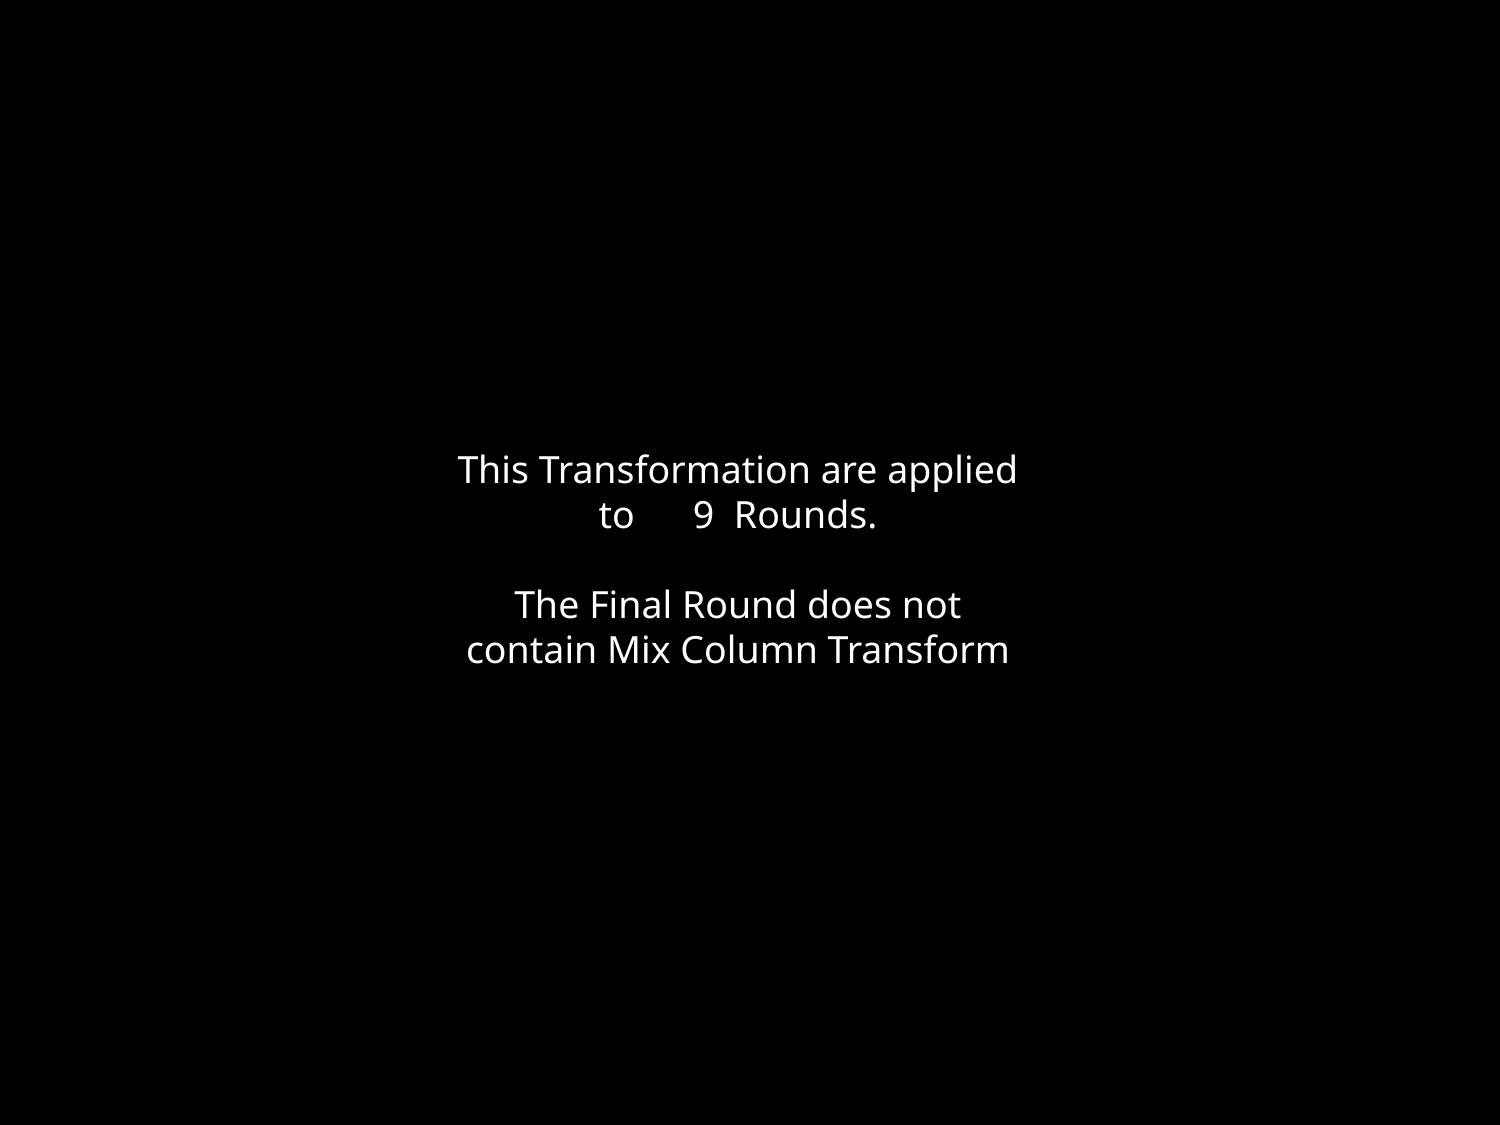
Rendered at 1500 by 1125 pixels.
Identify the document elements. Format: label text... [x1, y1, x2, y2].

text_box This Transformation are applied to 9 Rounds. The Final Round does not contain Mix Column Transform [431, 438, 1046, 678]
